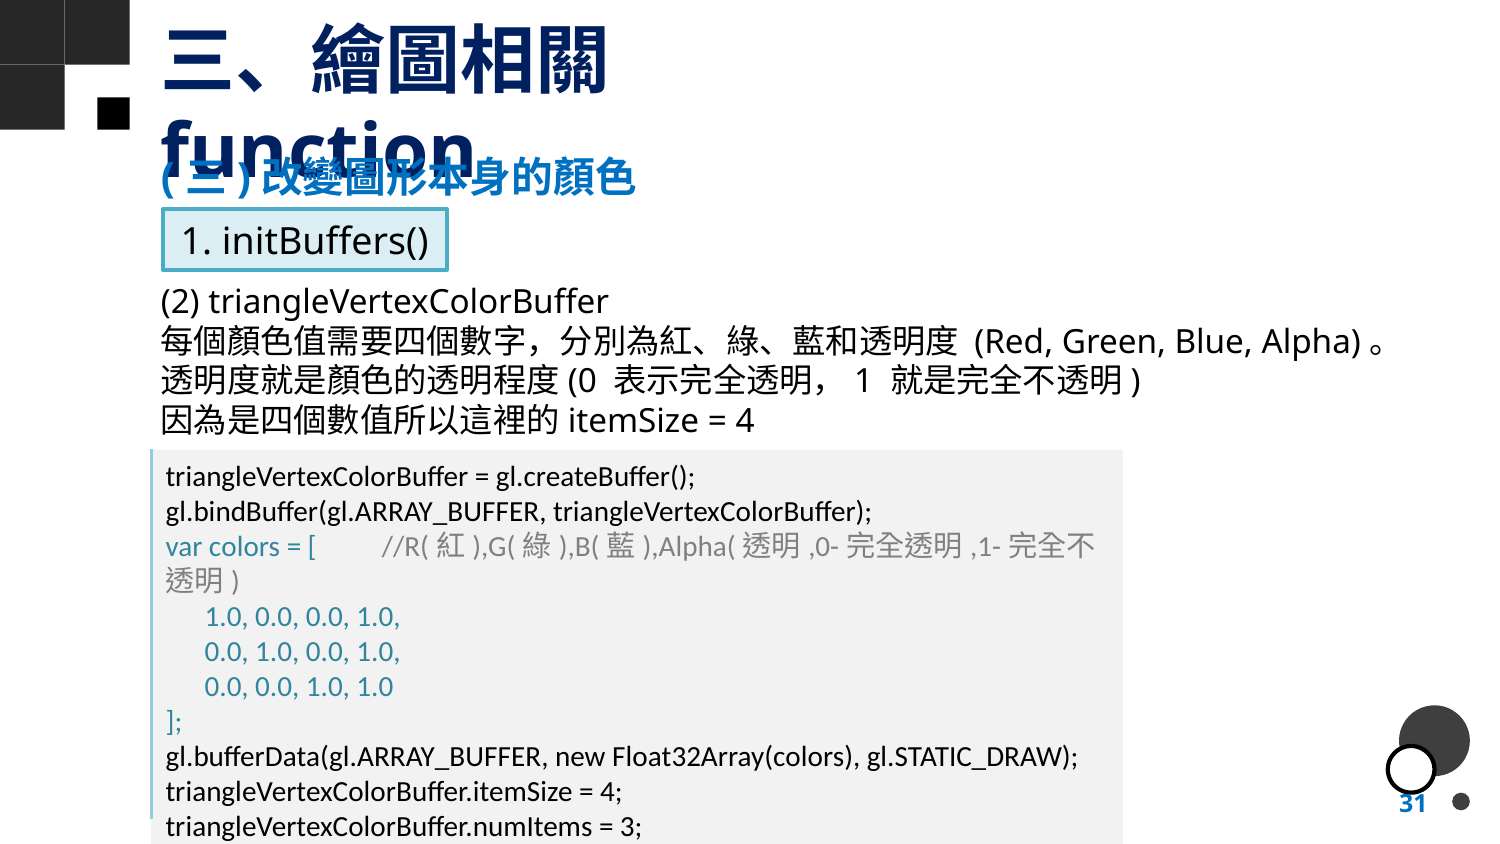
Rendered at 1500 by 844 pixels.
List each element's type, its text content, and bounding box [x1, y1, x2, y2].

text_box (三)改變圖形本身的顏色 [145, 143, 683, 210]
slide_number 31 [1123, 782, 1443, 827]
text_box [0, 0, 130, 130]
text_box (2) triangleVertexColorBuffer 每個顏色值需要四個數字，分別為紅、綠、藍和透明度 (Red, Green, Blue, Alpha)。 透明度就是顏色的透明程度(0 表示完全透明，1 就是完全不透明) 因為是四個數值所以這裡的itemSize = 4 [145, 272, 1453, 450]
text_box triangleVertexColorBuffer = gl.createBuffer(); gl.bindBuffer(gl.ARRAY_BUFFER, triangleVertexColorBuffer); var colors = [ //R(紅),G(綠),B(藍),Alpha(透明,0-完全透明,1-完全不透明) 1.0, 0.0, 0.0, 1.0, 0.0, 1.0, 0.0, 1.0, 0.0, 0.0, 1.0, 1.0 ]; gl.bufferData(gl.ARRAY_BUFFER, new Float32Array(colors), gl.STATIC_DRAW); triangleVertexColorBuffer.itemSize = 4; triangleVertexColorBuffer.numItems = 3; [150, 450, 1123, 844]
text_box 1. initBuffers() [162, 209, 447, 270]
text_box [1387, 705, 1471, 811]
title 三、繪圖相關function [145, 32, 951, 173]
